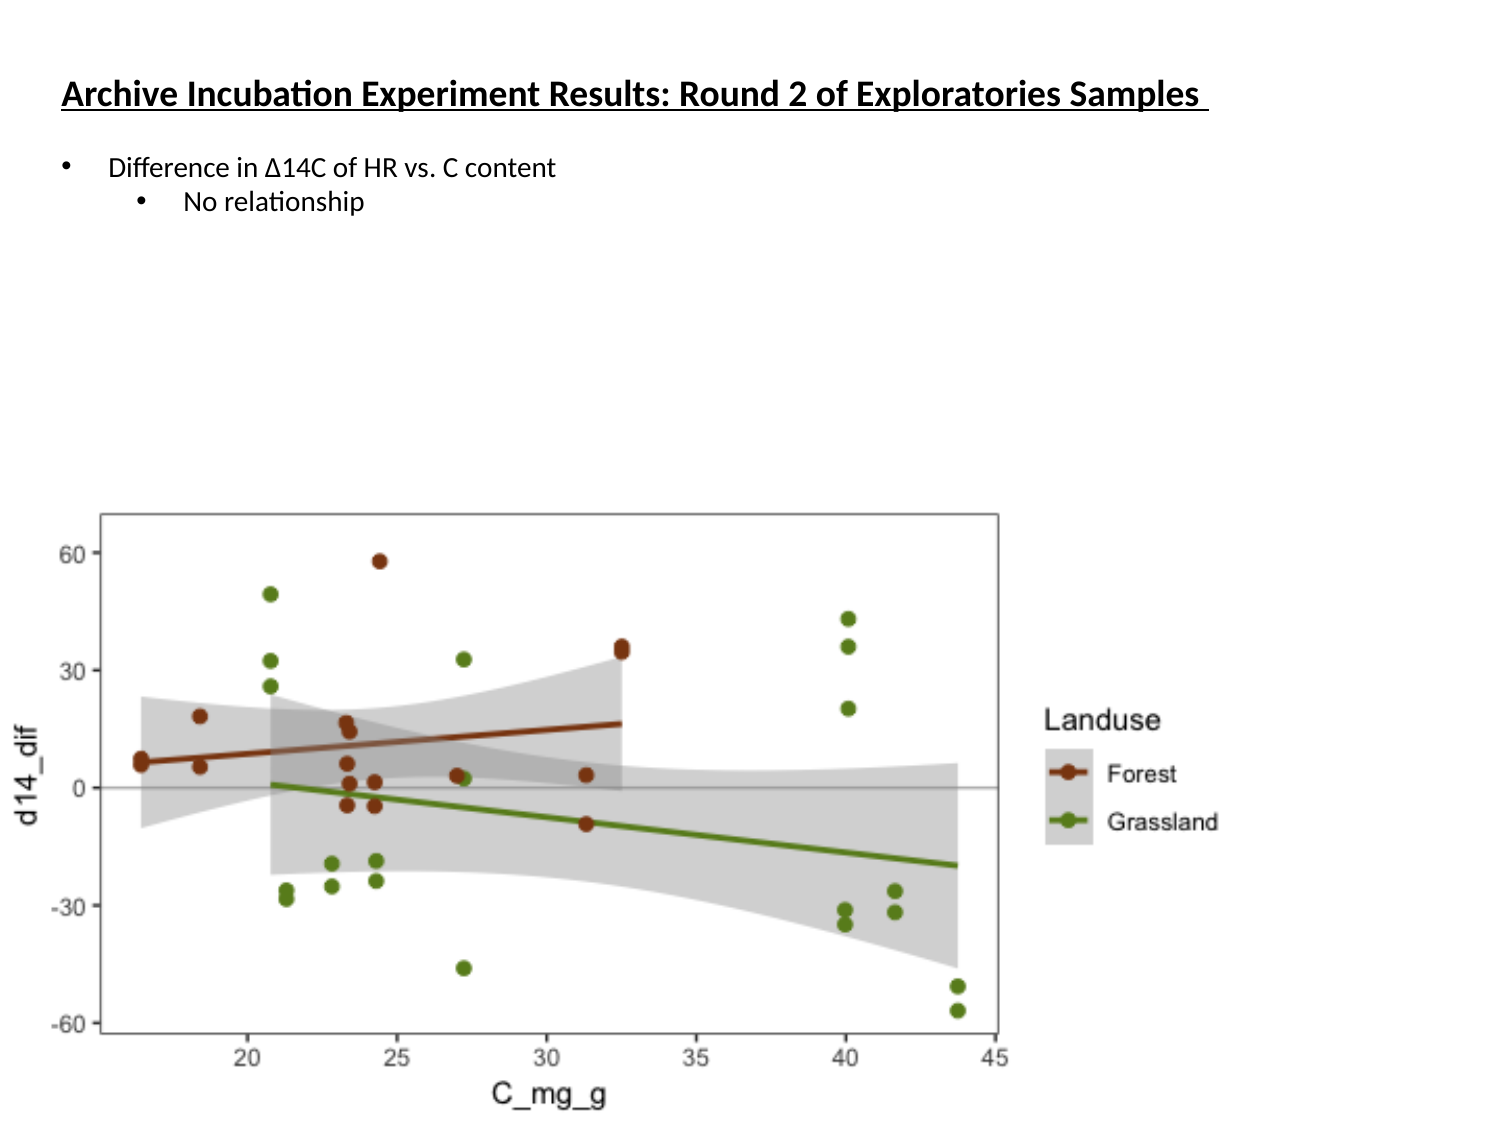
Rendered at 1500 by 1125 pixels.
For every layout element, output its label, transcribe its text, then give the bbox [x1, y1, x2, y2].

picture [0, 499, 1251, 1125]
text_box Archive Incubation Experiment Results: Round 2 of Exploratories Samples [46, 61, 1397, 121]
text_box Difference in ∆14C of HR vs. C content No relationship [46, 140, 857, 226]
